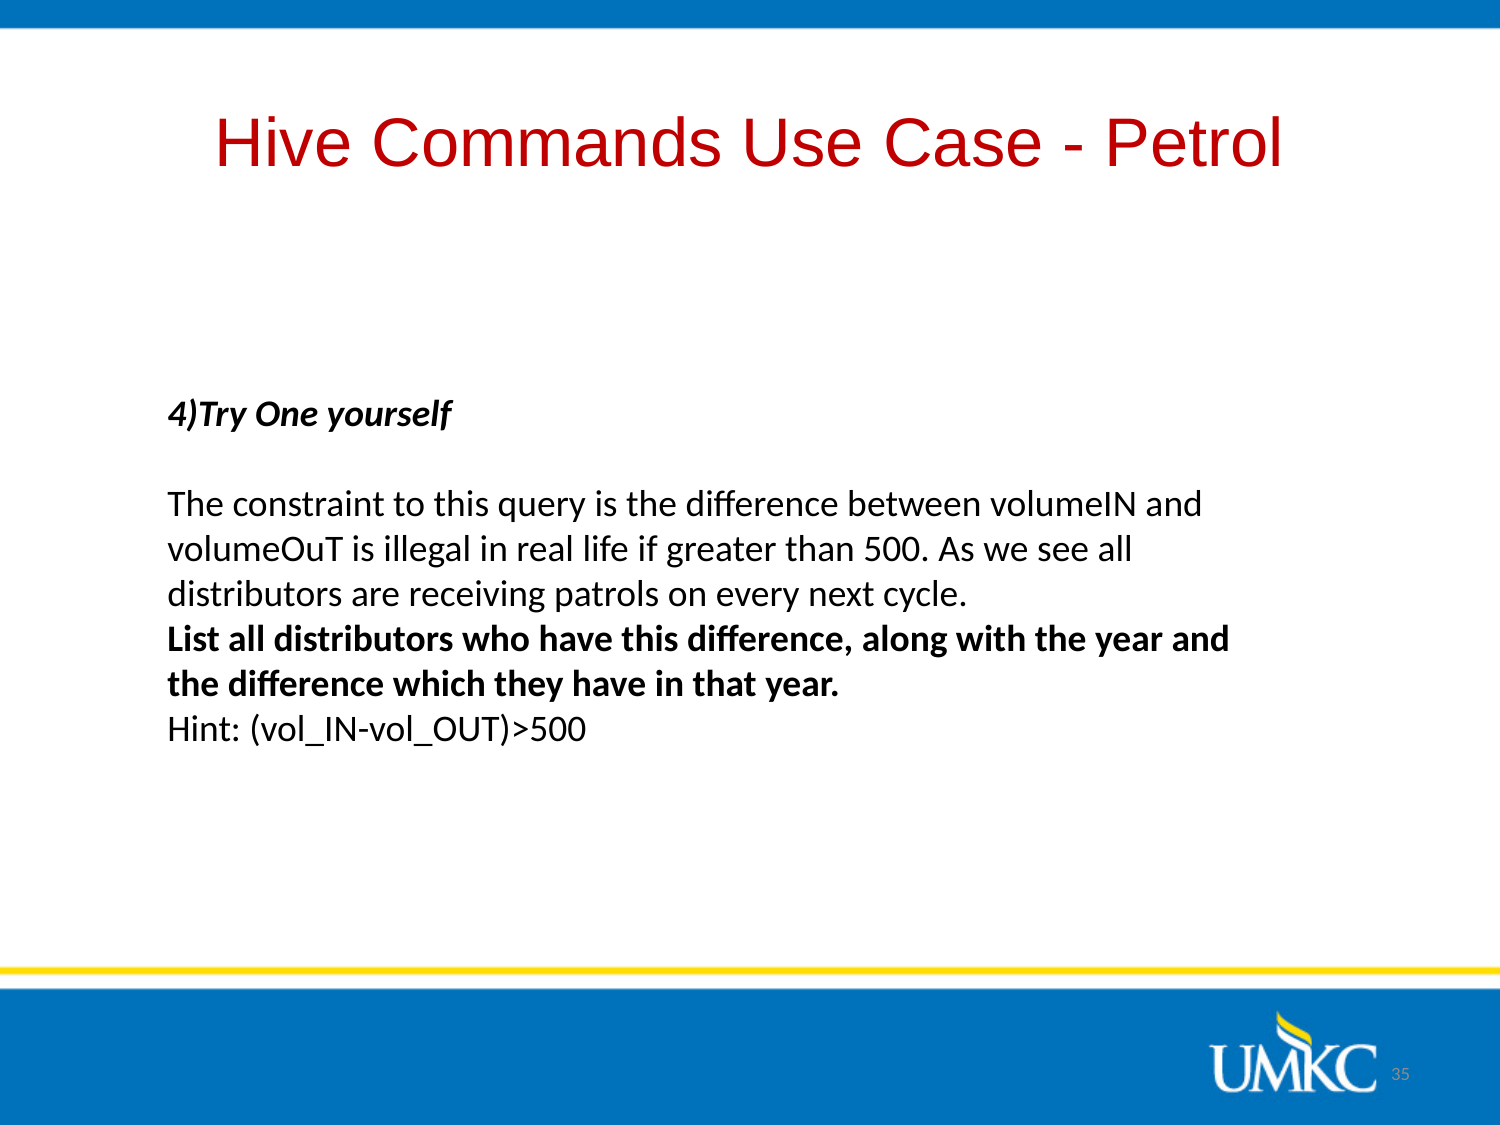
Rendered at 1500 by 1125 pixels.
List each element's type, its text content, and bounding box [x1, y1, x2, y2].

text_box 4)Try One yourself The constraint to this query is the difference between volumeIN and volumeOuT is illegal in real life if greater than 500. As we see all distributors are receiving patrols on every next cycle. List all distributors who have this difference, along with the year and the difference which they have in that year. Hint: (vol_IN-vol_OUT)>500 [167, 388, 1256, 749]
slide_number 35 [1074, 1042, 1425, 1103]
picture [0, 0, 1500, 1125]
title Hive Commands Use Case - Petrol [75, 45, 1425, 233]
